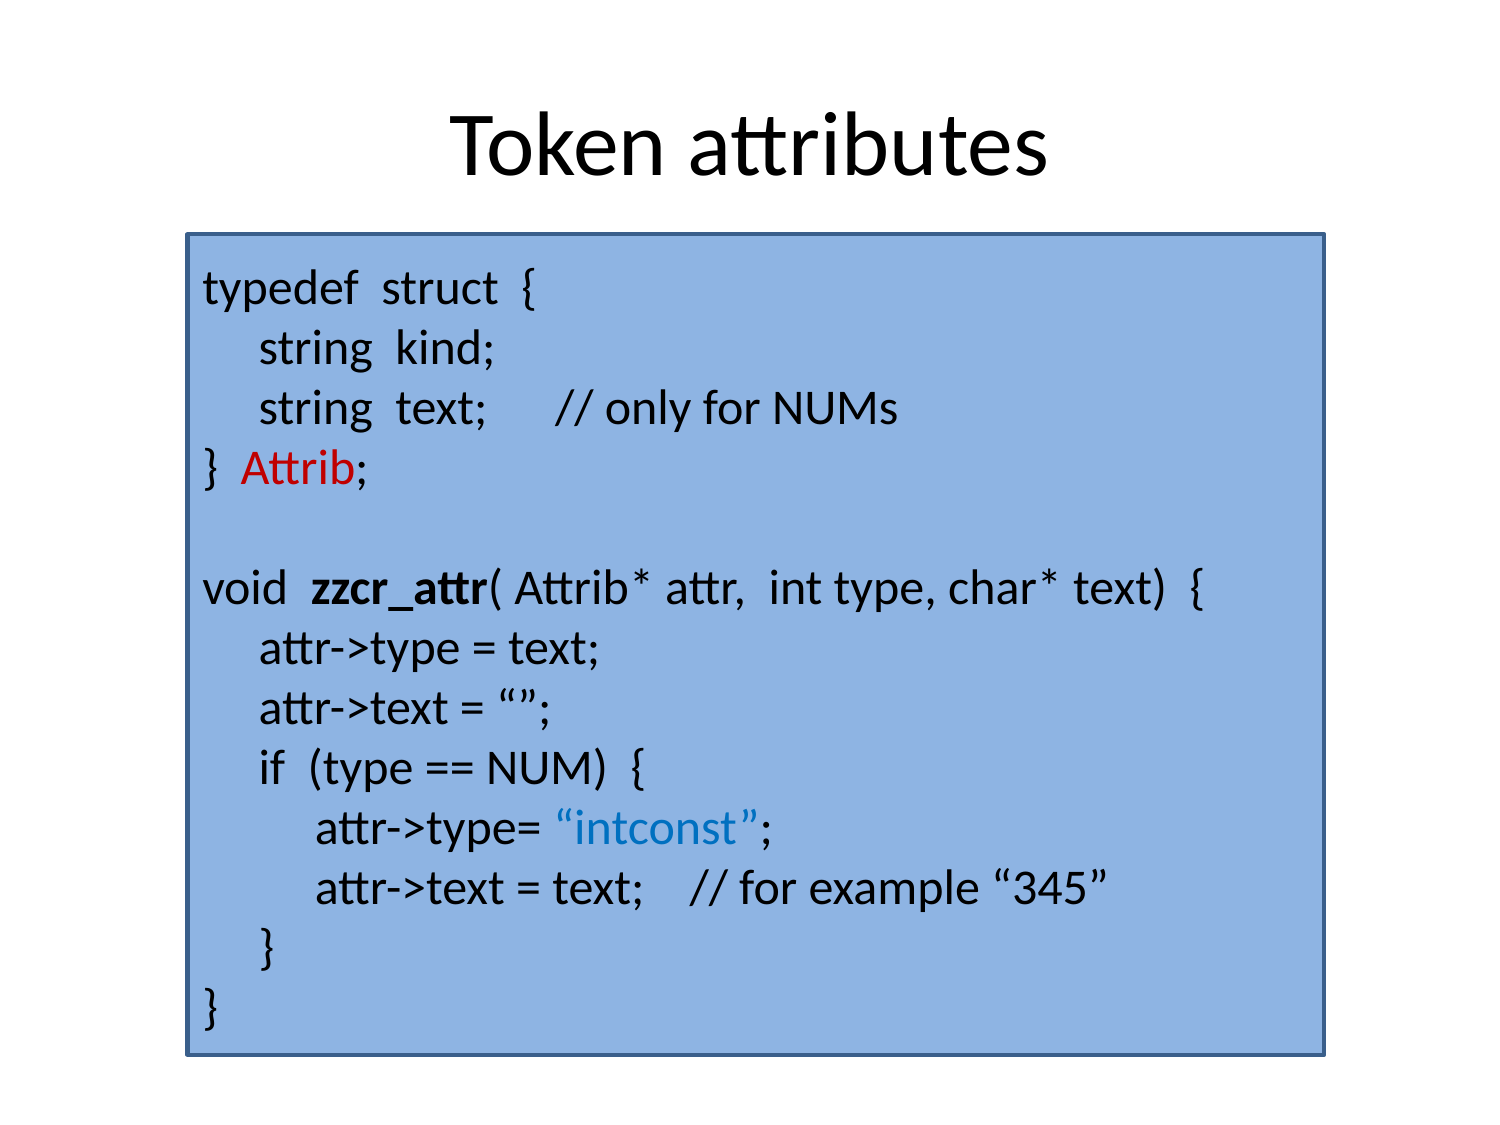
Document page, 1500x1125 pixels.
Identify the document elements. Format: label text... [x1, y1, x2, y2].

text_box typedef struct { string kind; string text; // only for NUMs } Attrib; void zzcr_attr( Attrib* attr, int type, char* text) { attr->type = text; attr->text = “”; if (type == NUM) { attr->type= “intconst”; attr->text = text; // for example “345” } } [185, 232, 1326, 1057]
title Token attributes [75, 45, 1425, 233]
